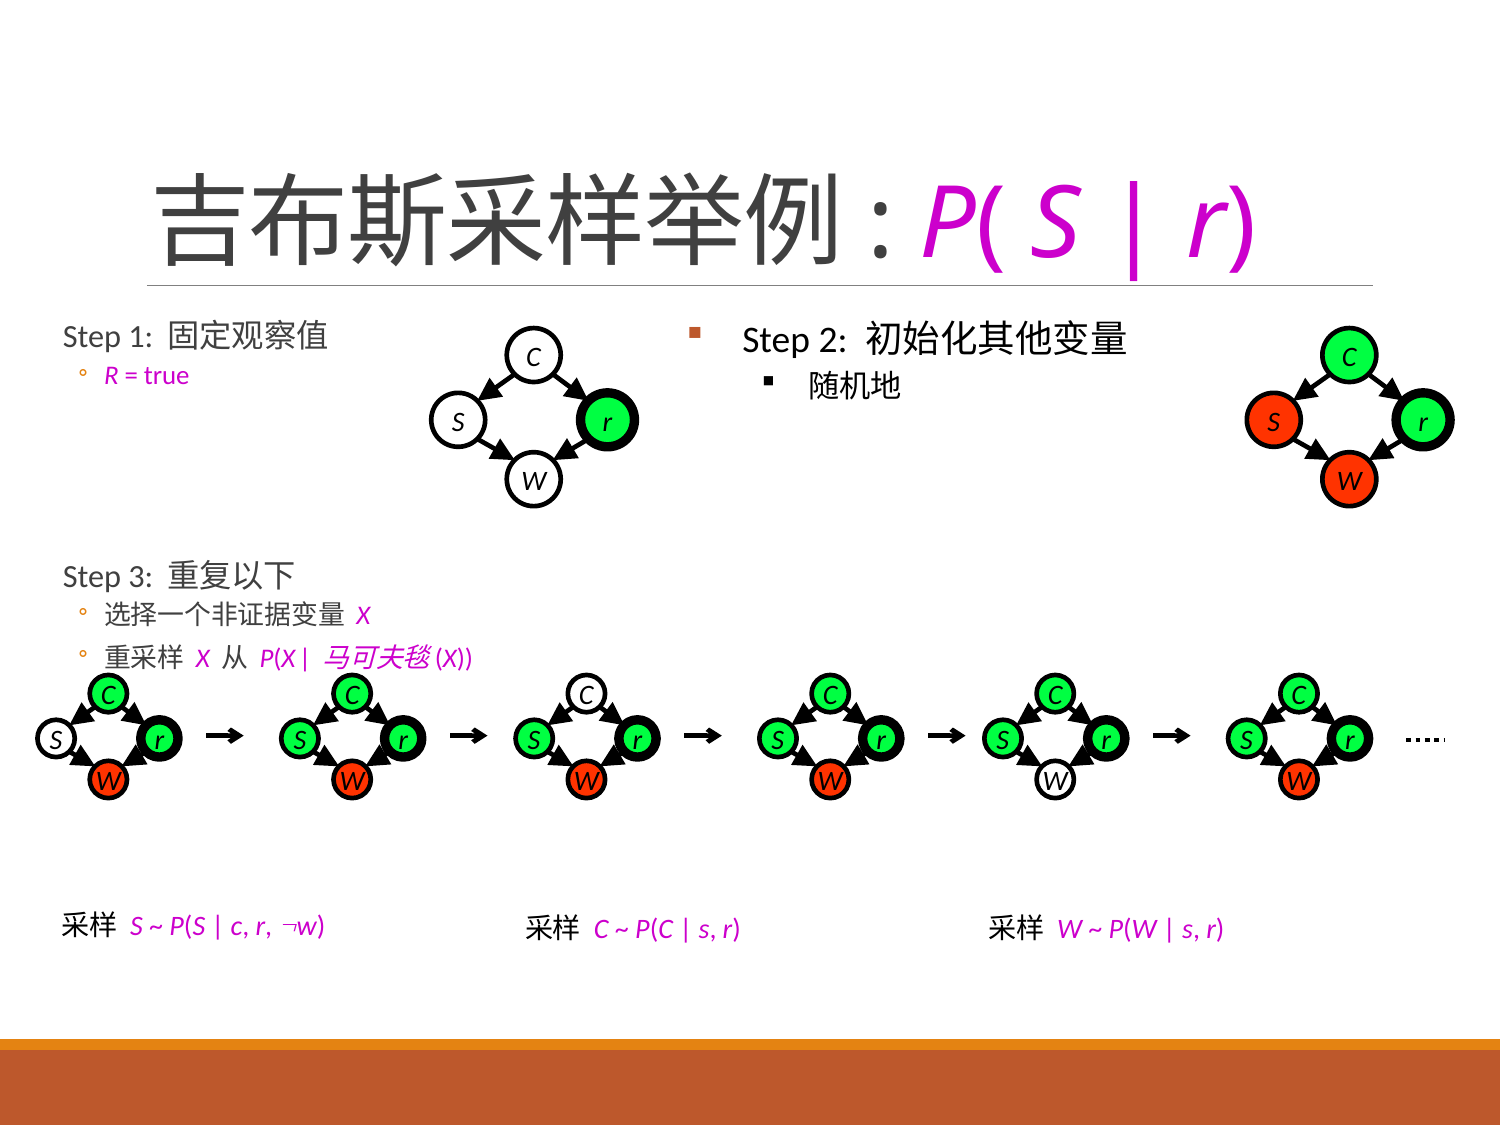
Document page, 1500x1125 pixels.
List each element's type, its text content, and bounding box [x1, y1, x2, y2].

text_box 采样 C ~ P(C | s, r) [510, 902, 756, 951]
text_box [449, 674, 657, 799]
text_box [1246, 327, 1451, 507]
text_box 采样 W ~ P(W | s, r) [973, 902, 1240, 951]
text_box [430, 327, 636, 507]
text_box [683, 674, 901, 799]
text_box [36, 674, 179, 799]
text_box Step 2: 初始化其他变量 随机地 [674, 309, 1479, 460]
title 吉布斯采样举例: P( S | r) [135, 47, 1373, 285]
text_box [1152, 674, 1370, 799]
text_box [927, 674, 1126, 799]
list Step 1: 固定观察值 R = true Step 3: 重复以下 选择一个非证据变量 X 重采样 X 从 P(X | 马可夫毯(X)) [50, 312, 854, 685]
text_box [205, 674, 423, 799]
text_box 采样 S ~ P(S | c, r, w) [46, 900, 340, 949]
